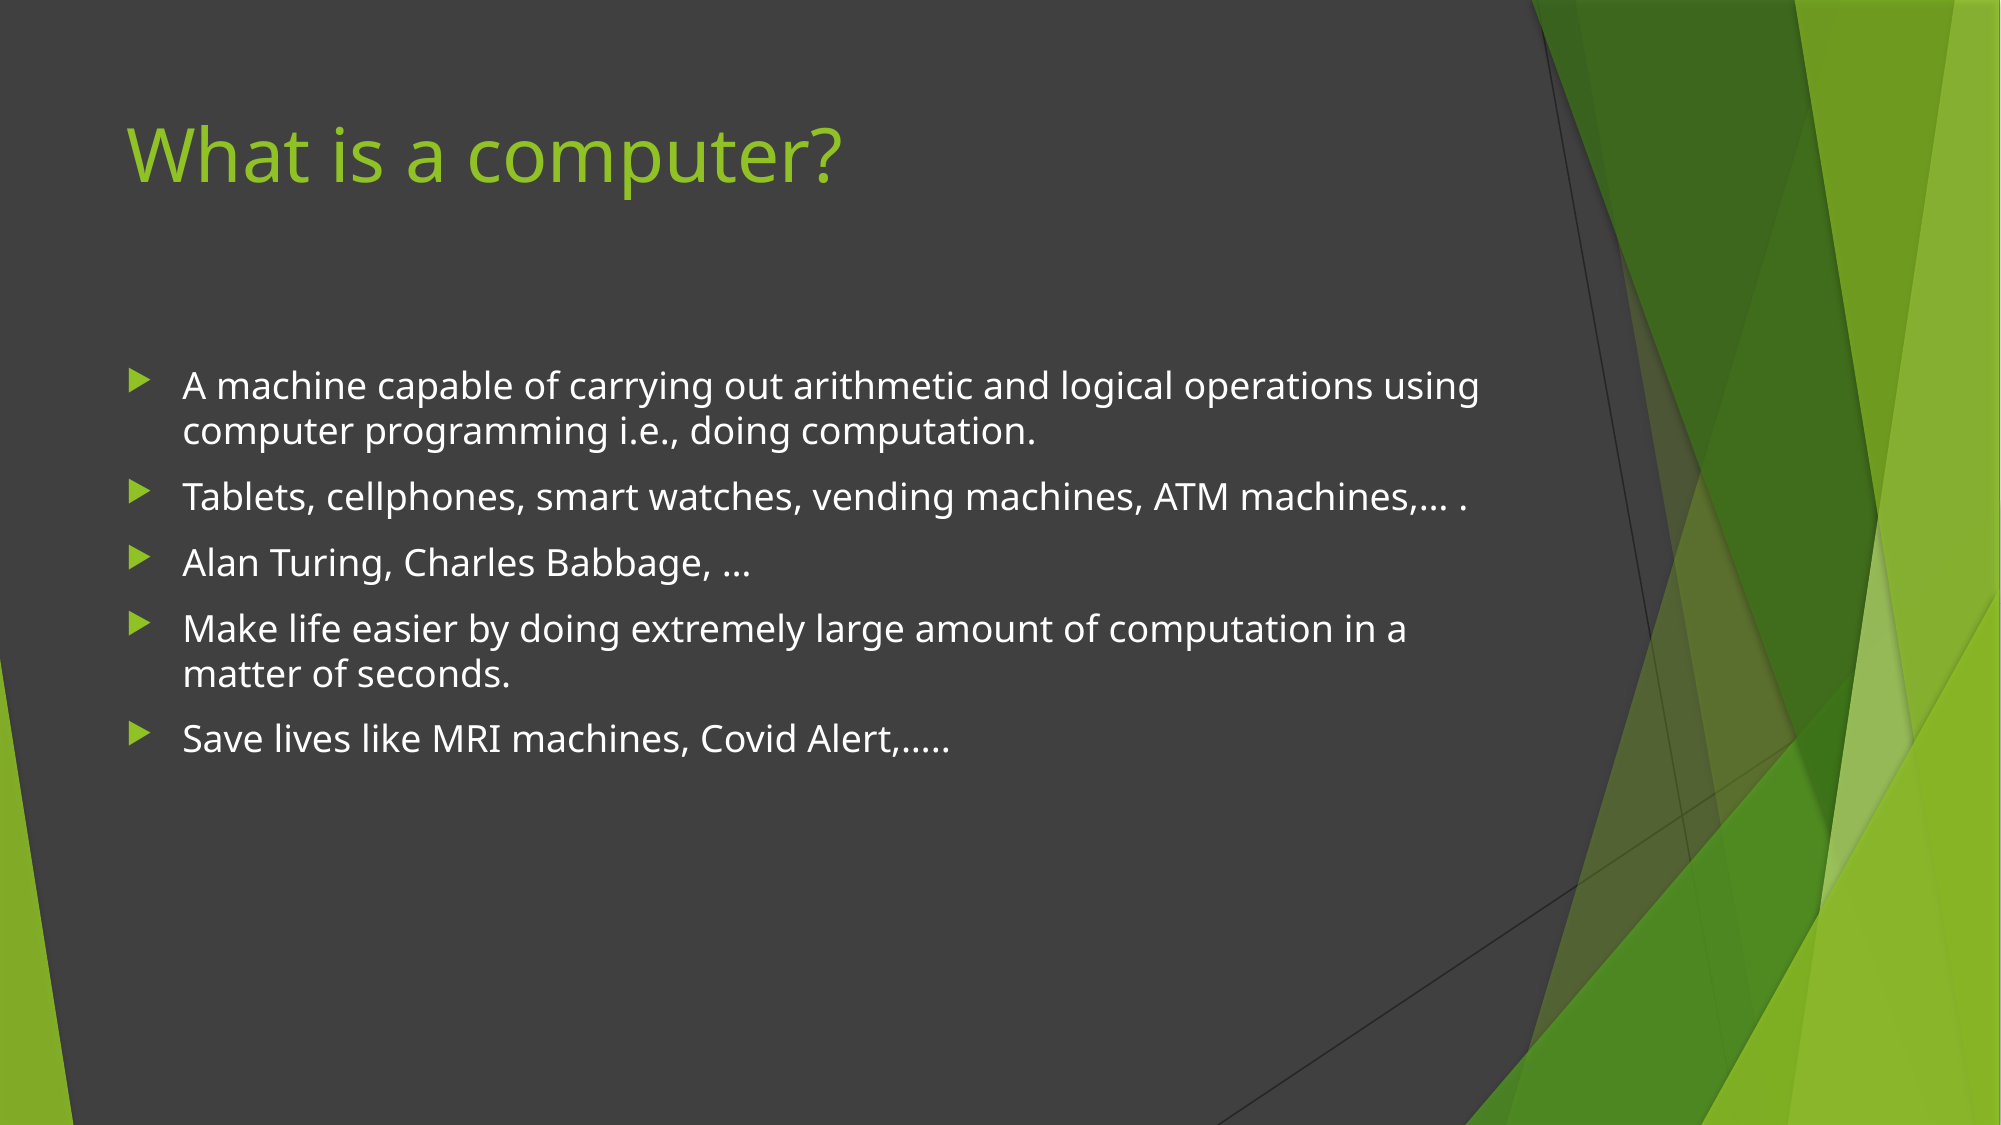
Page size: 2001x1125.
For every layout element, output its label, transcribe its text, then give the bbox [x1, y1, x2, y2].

title What is a computer? [111, 99, 1522, 317]
list A machine capable of carrying out arithmetic and logical operations using computer programming i.e., doing computation. Tablets, cellphones, smart watches, vending machines, ATM machines,… . Alan Turing, Charles Babbage, … Make life easier by doing extremely large amount of computation in a matter of seconds. Save lives like MRI machines, Covid Alert,….. [111, 354, 1522, 992]
